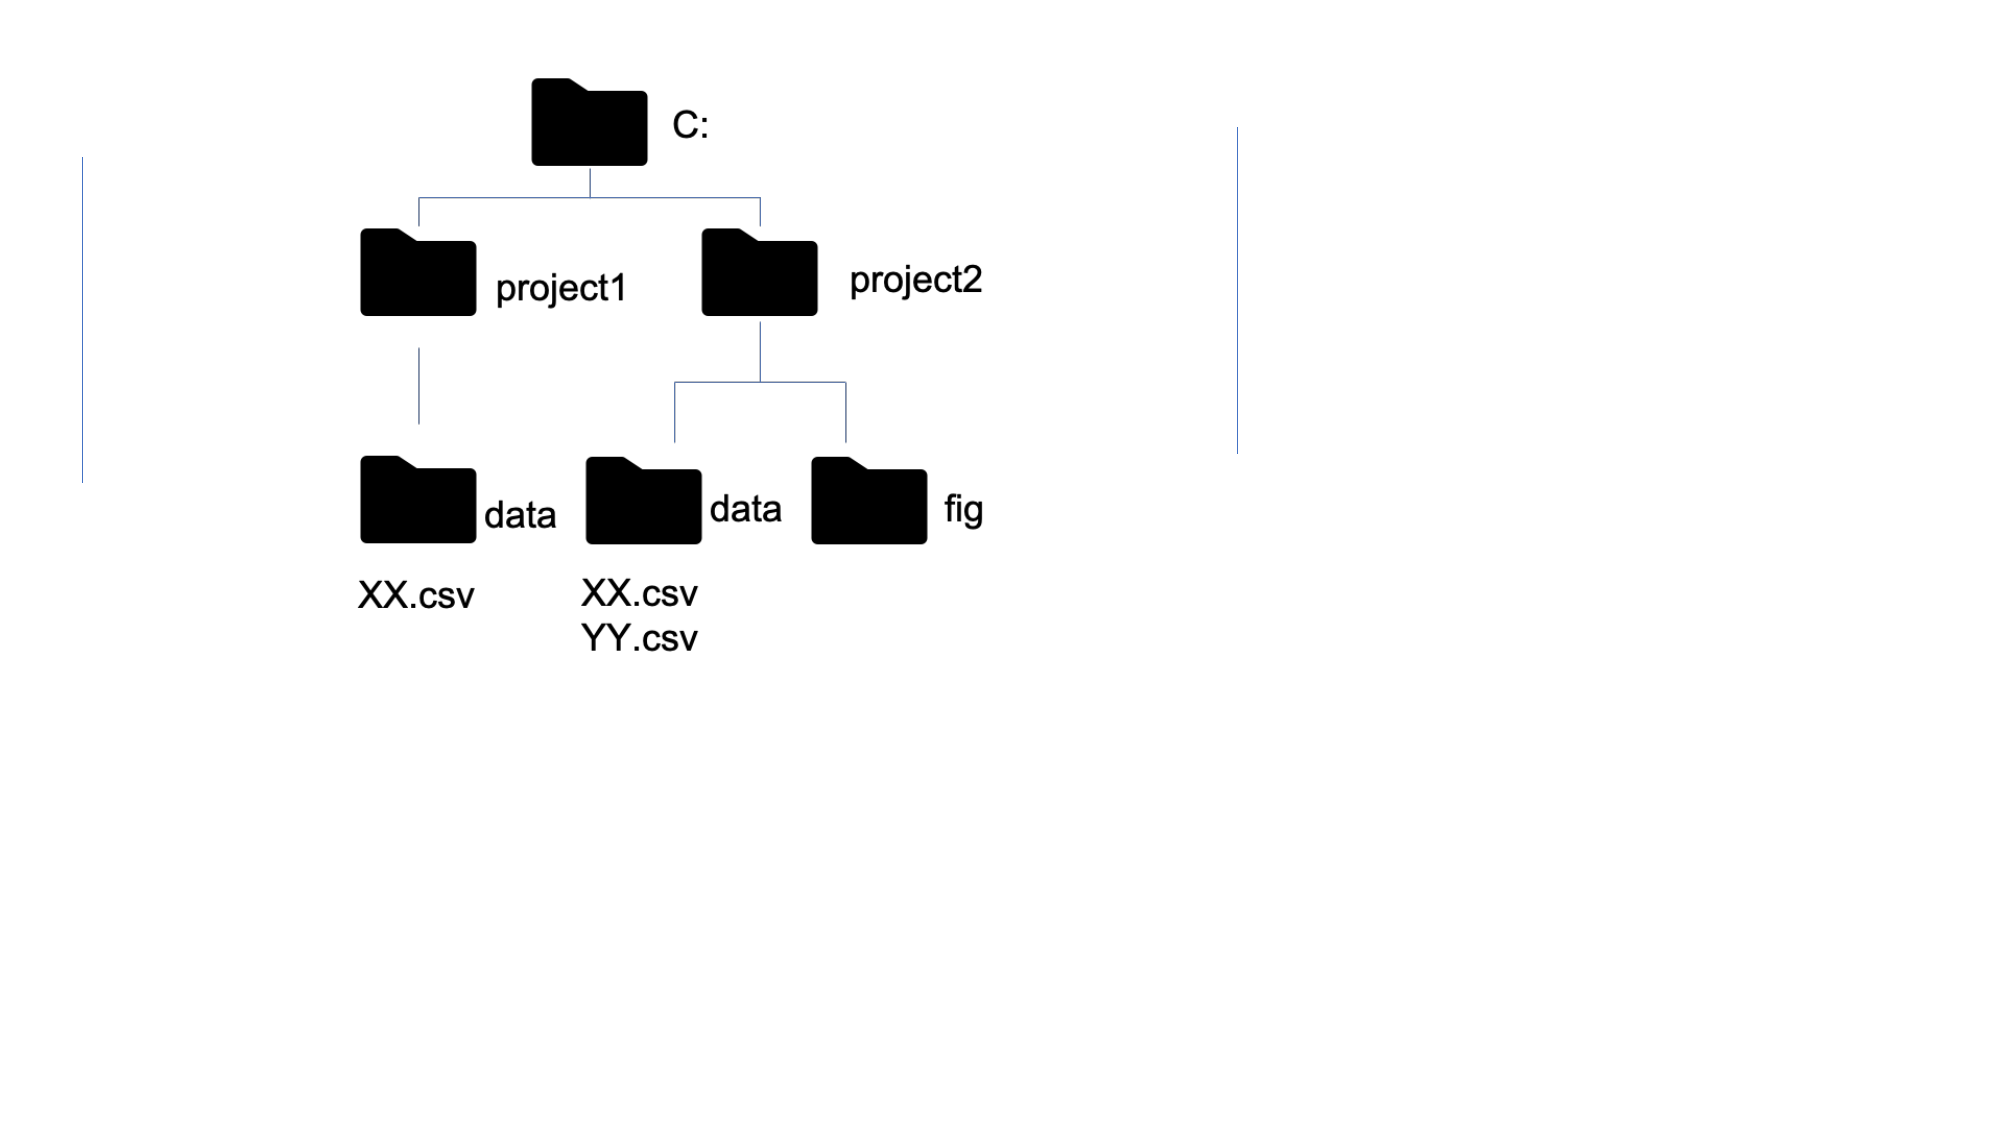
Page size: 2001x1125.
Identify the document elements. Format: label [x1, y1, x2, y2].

picture [336, 46, 1050, 683]
